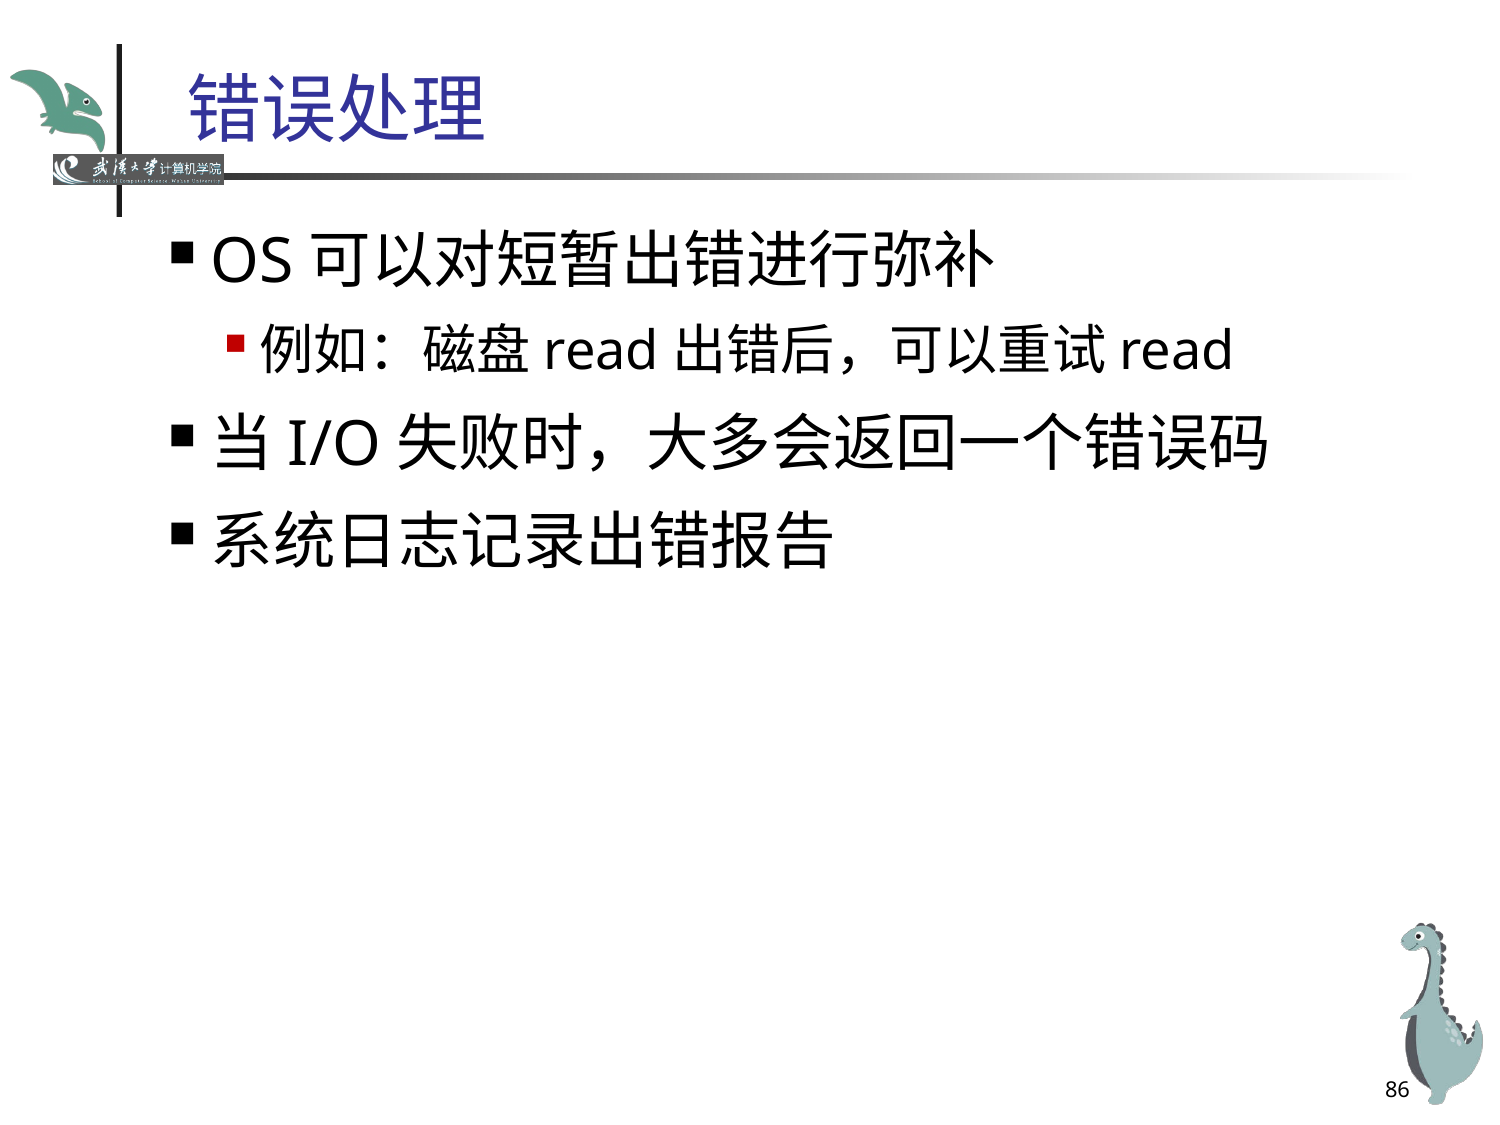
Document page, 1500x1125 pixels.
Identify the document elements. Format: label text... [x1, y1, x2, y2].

slide_number 86 [1112, 1037, 1426, 1113]
picture [10, 45, 224, 186]
picture [1399, 922, 1484, 1105]
title 错误处理 [171, 36, 1459, 160]
list OS可以对短暂出错进行弥补 例如：磁盘read出错后，可以重试read 当I/O失败时，大多会返回一个错误码 系统日志记录出错报告 [153, 202, 1429, 1006]
